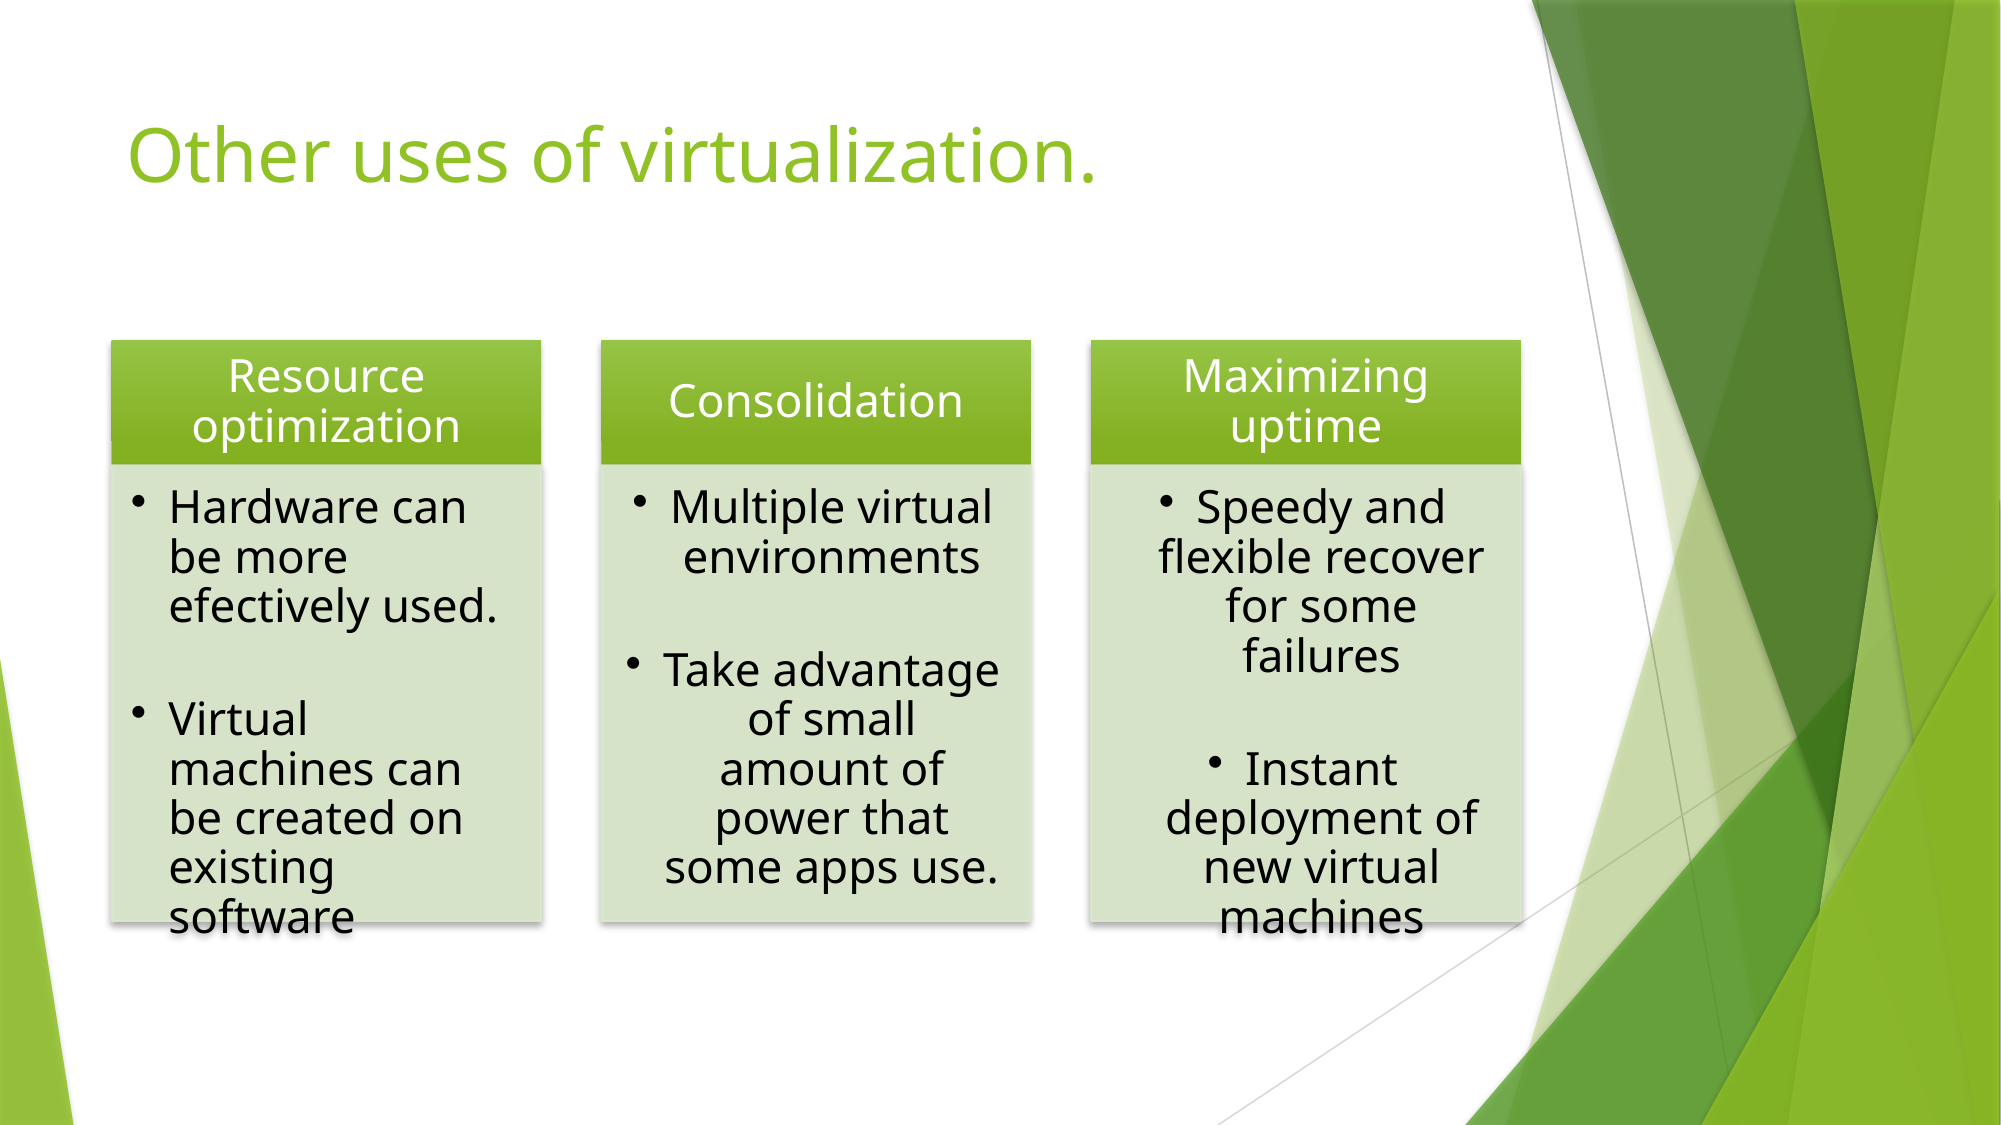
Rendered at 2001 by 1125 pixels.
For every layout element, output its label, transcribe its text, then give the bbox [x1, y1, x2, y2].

title Other uses of virtualization. [111, 99, 1522, 297]
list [110, 297, 1522, 964]
